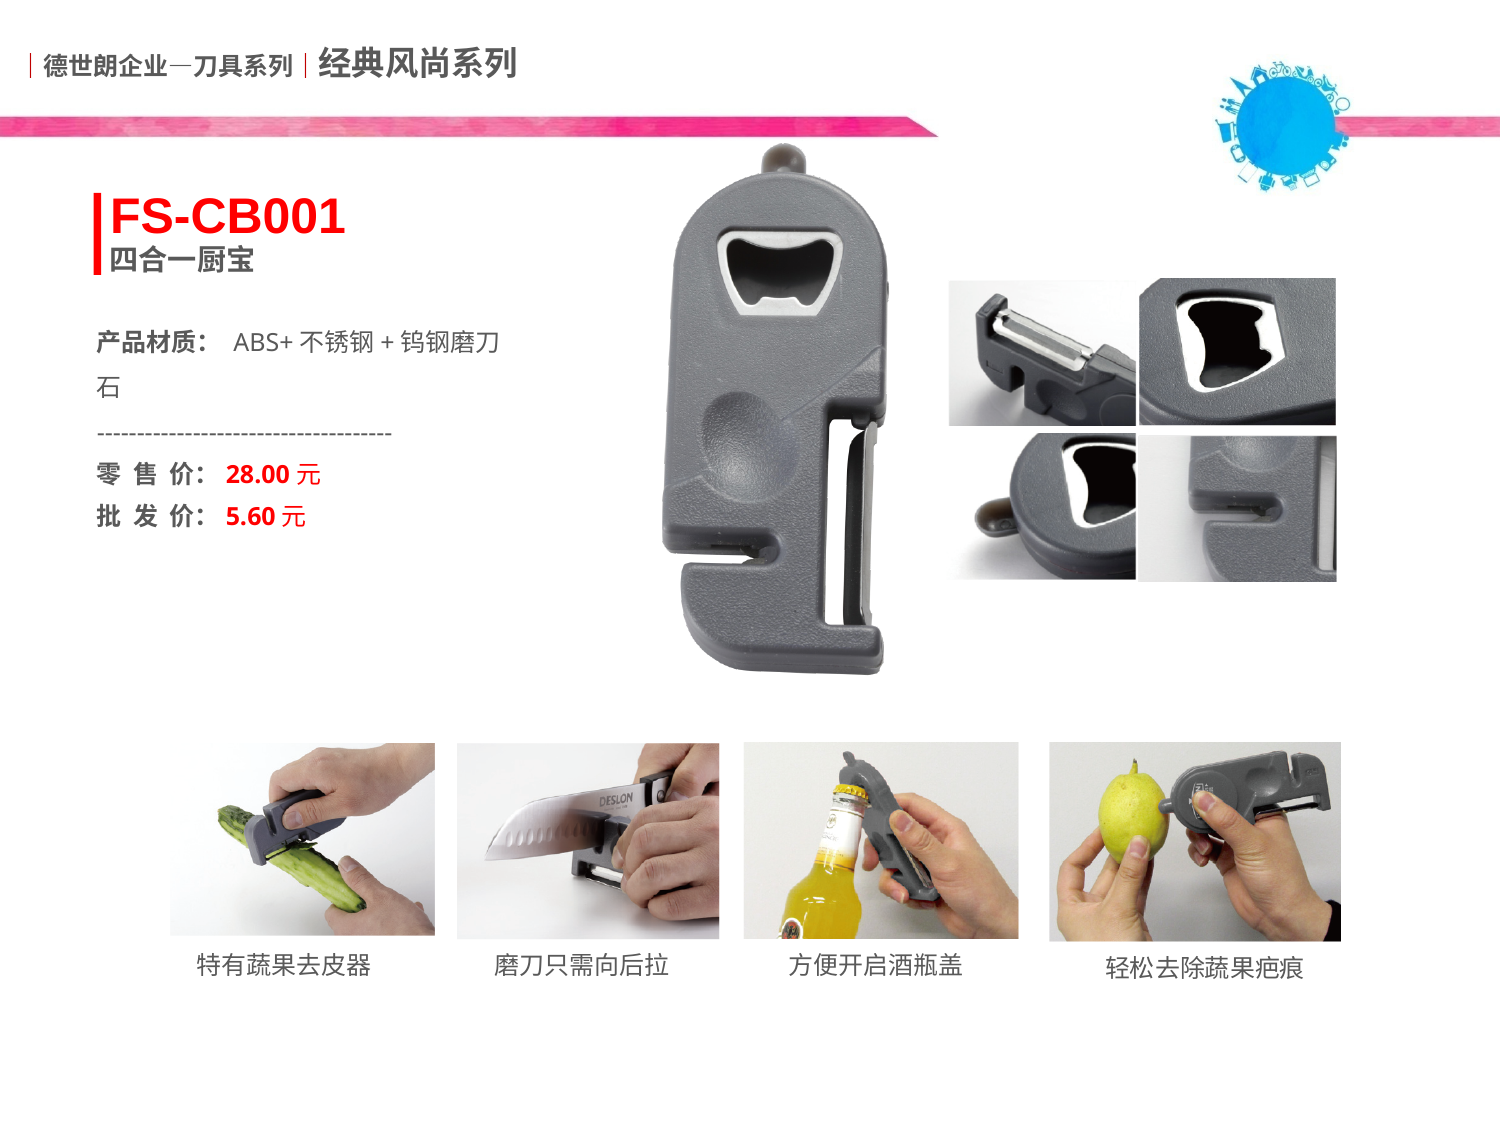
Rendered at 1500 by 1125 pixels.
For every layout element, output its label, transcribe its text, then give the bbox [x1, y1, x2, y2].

text_box 轻松去除蔬果疤痕 [1090, 952, 1332, 990]
text_box ｜德世朗企业—刀具系列｜经典风尚系列 [3, 35, 534, 90]
text_box FS-CB001 [95, 175, 361, 251]
text_box 方便开启酒瓶盖 [773, 950, 989, 987]
text_box 磨刀只需向后拉 [479, 949, 693, 987]
text_box 四合一厨宝 [94, 251, 271, 284]
picture [0, 0, 1500, 1125]
text_box 产品材质： ABS+不锈钢+钨钢磨刀石 ------------------------------------- 零 售 价：28.00元 批 发 价：5.60元 [82, 304, 539, 538]
text_box [93, 192, 102, 275]
text_box 特有蔬果去皮器 [182, 947, 395, 987]
